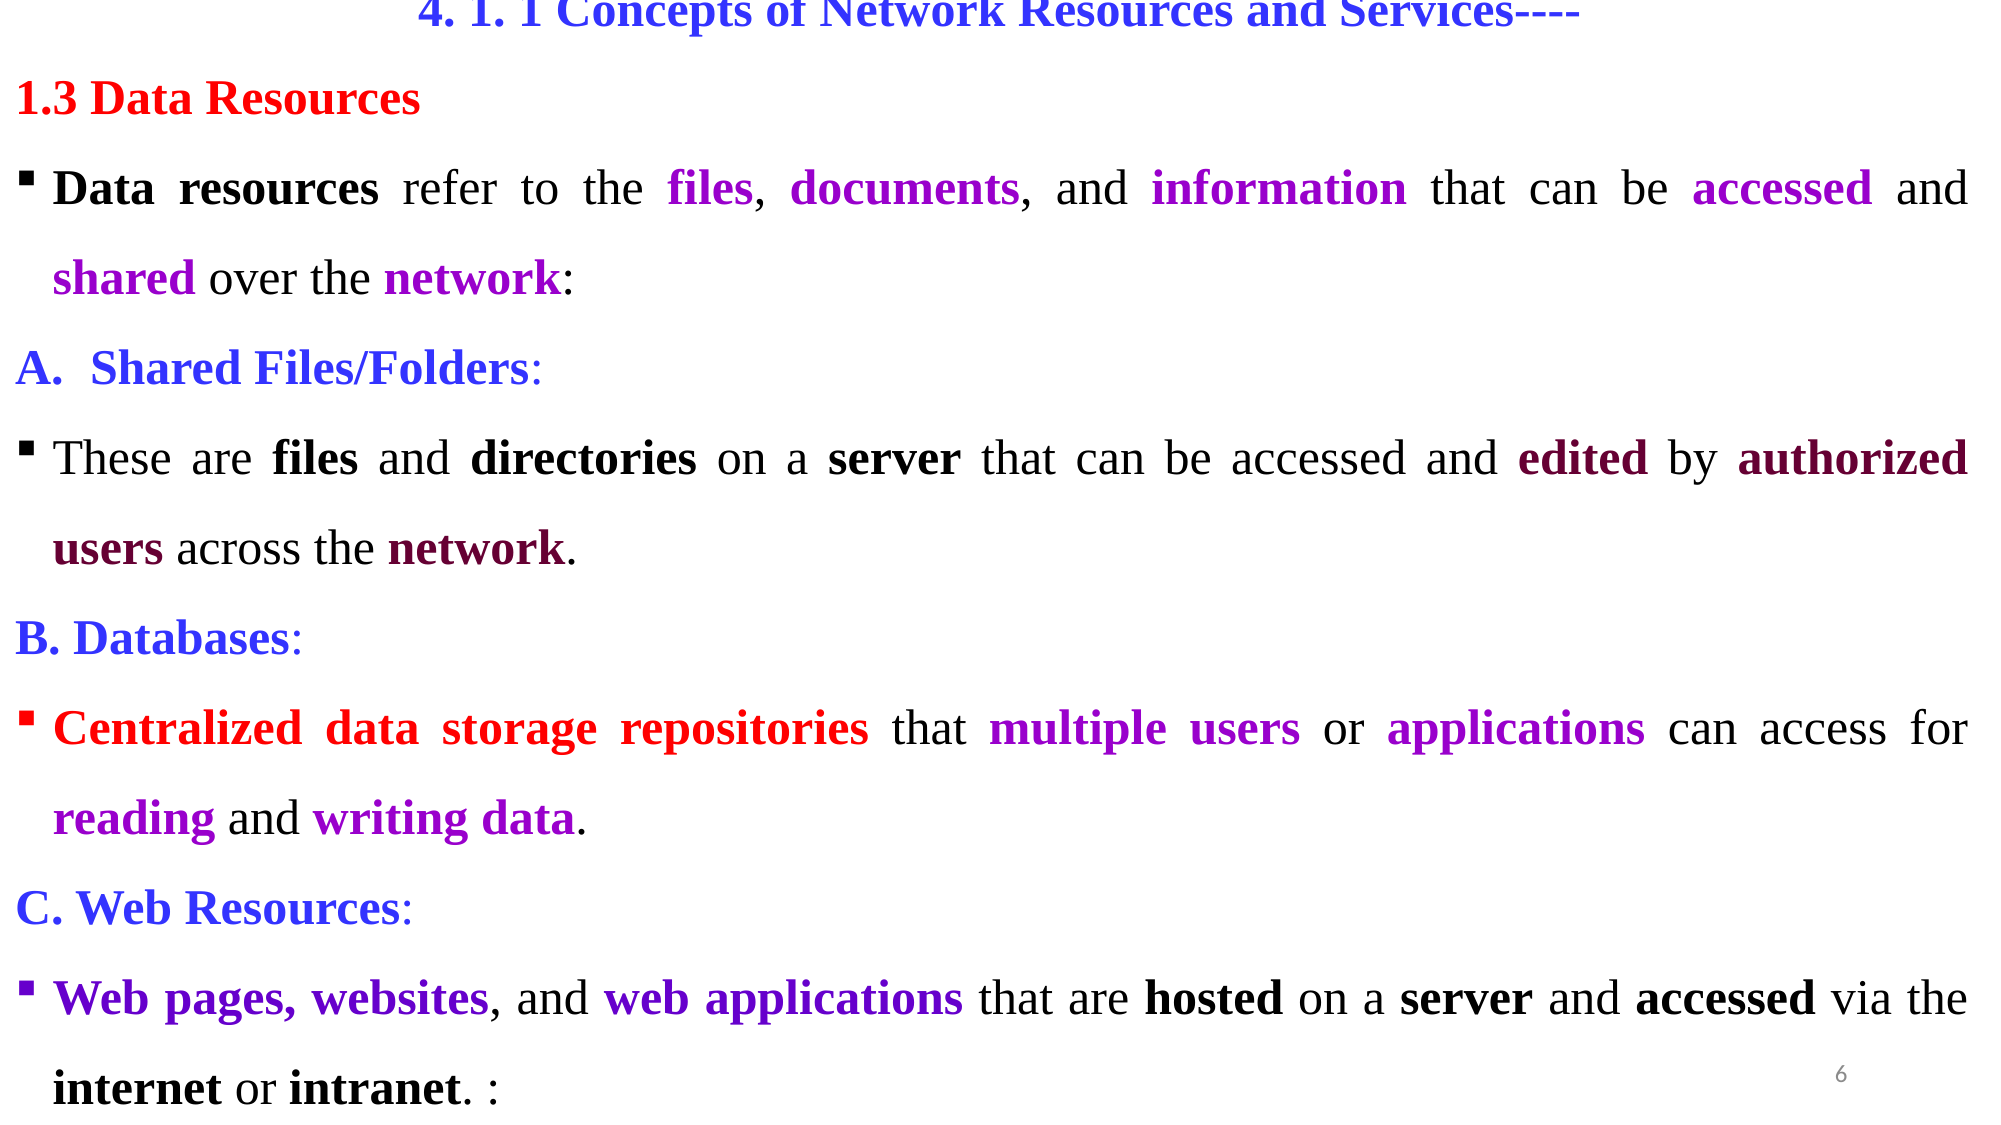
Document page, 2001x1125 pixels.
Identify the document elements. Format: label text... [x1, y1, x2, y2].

title 4. 1. 1 Concepts of Network Resources and Services---- [137, 0, 1863, 27]
slide_number 6 [1412, 1042, 1863, 1103]
list 1.3 Data Resources Data resources refer to the files, documents, and information that can be accessed and shared over the network: Shared Files/Folders: These are files and directories on a server that can be accessed and edited by authorized users across the network. B. Databases: Centralized data storage repositories that multiple users or applications can access for reading and writing data. C. Web Resources: Web pages, websites, and web applications that are hosted on a server and accessed via the internet or intranet. : [0, 27, 1984, 1125]
